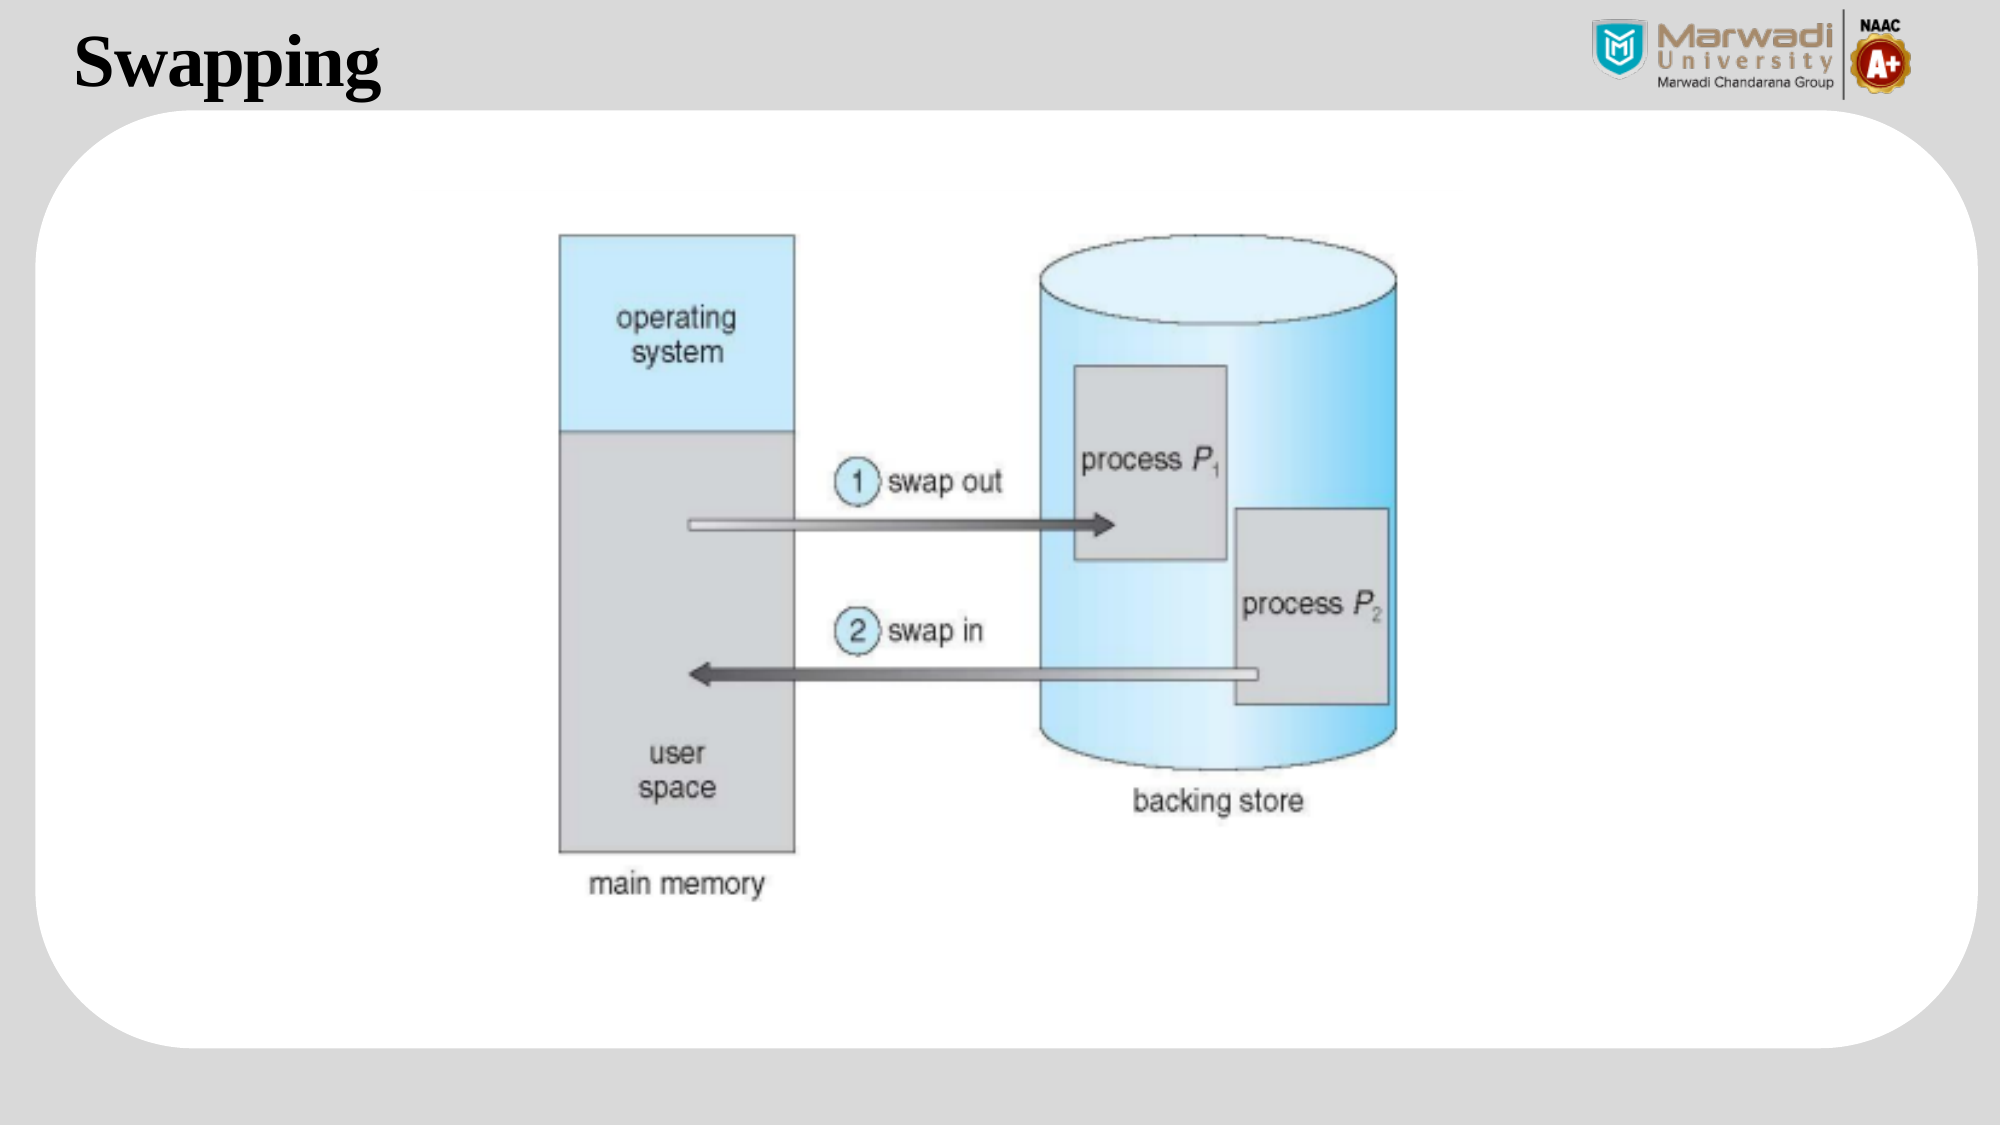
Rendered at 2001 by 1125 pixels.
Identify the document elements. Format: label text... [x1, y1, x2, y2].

text_box Swapping [71, 9, 1393, 102]
picture [1575, 0, 1922, 134]
picture [412, 189, 1463, 936]
